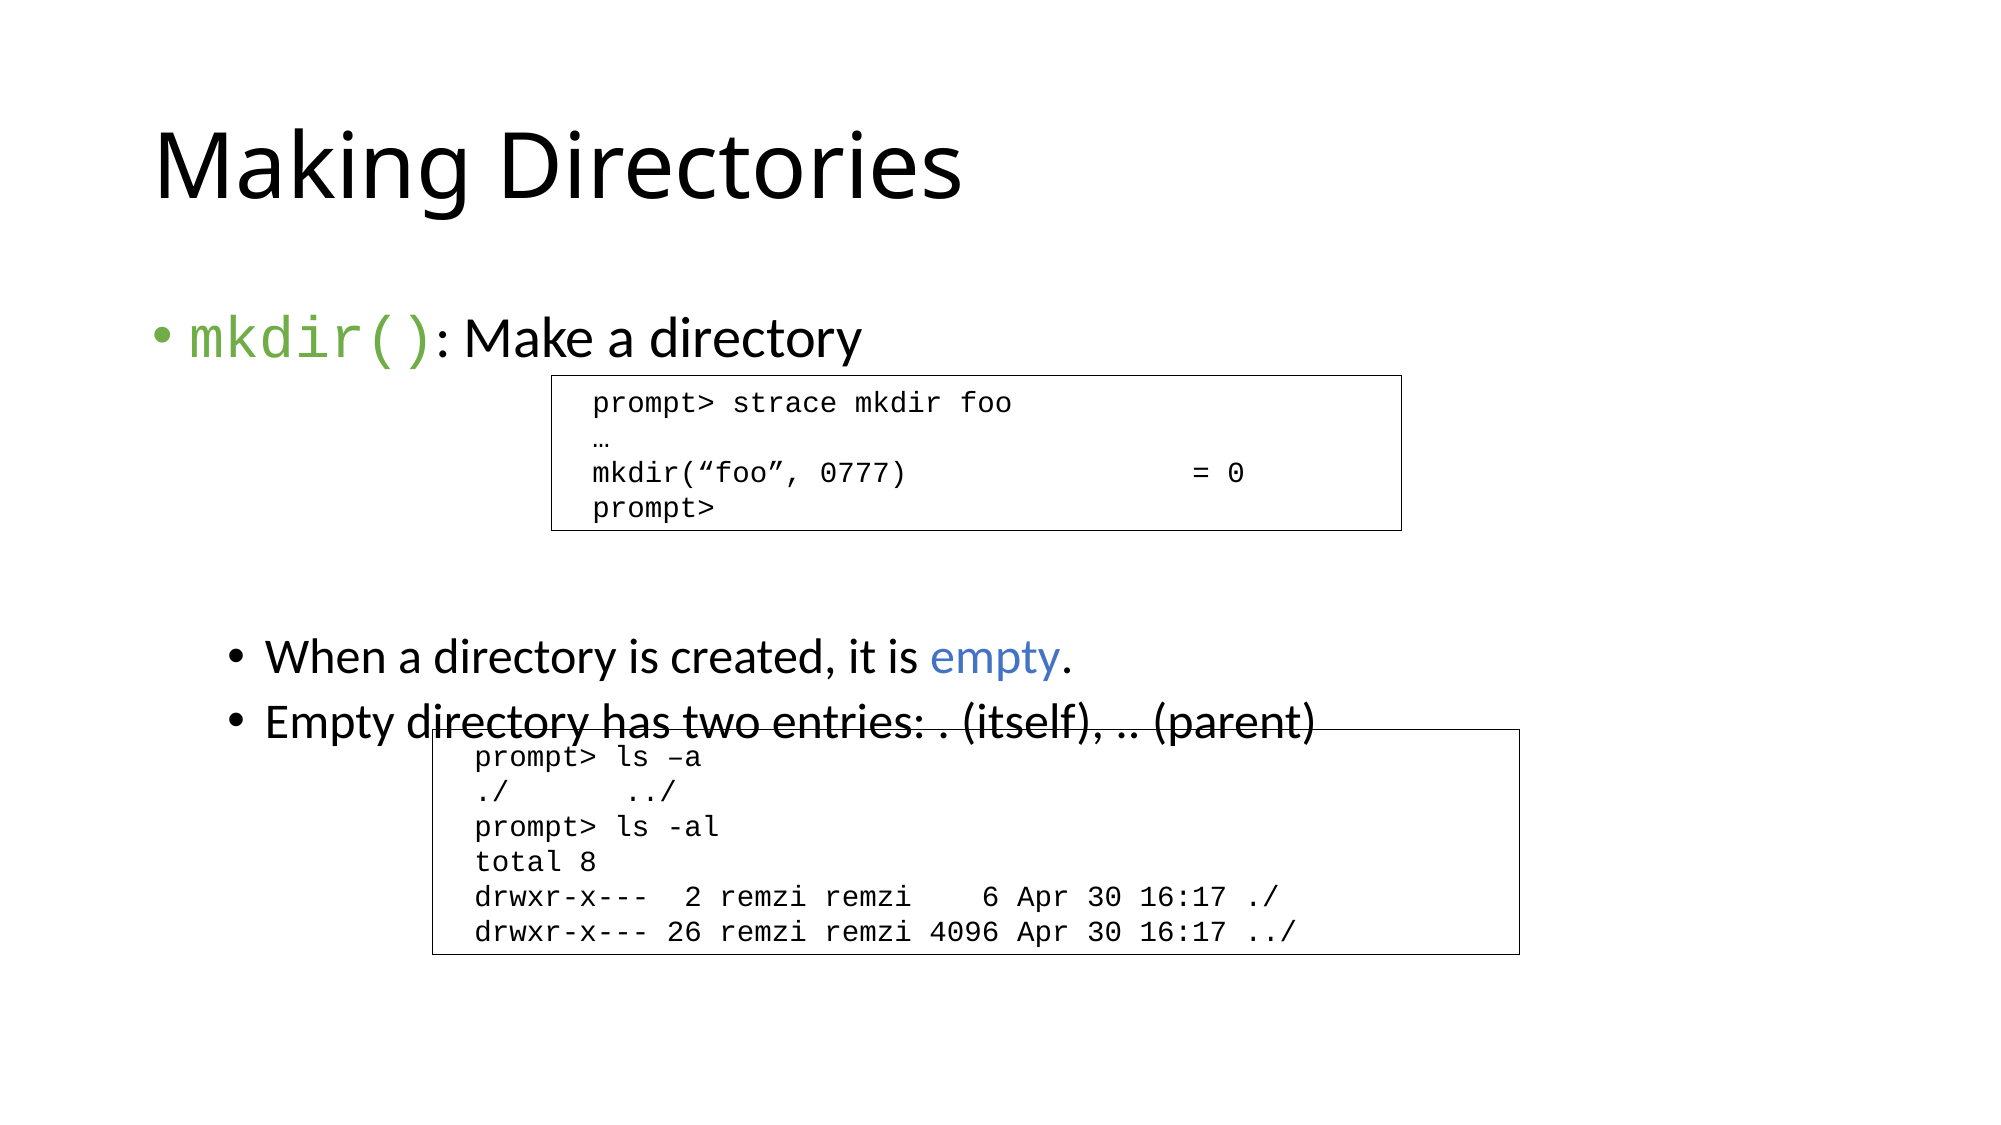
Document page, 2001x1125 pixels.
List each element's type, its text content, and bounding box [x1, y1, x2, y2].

list mkdir(): Make a directory When a directory is created, it is empty. Empty directory has two entries: . (itself), .. (parent) [137, 299, 1863, 1014]
text_box prompt> strace mkdir foo … mkdir(“foo”, 0777) = 0 prompt> [551, 375, 1402, 531]
text_box prompt> ls –a ./ ../ prompt> ls -al total 8 drwxr-x--- 2 remzi remzi 6 Apr 30 16:17 ./ drwxr-x--- 26 remzi remzi 4096 Apr 30 16:17 ../ [432, 729, 1520, 955]
title Making Directories [137, 59, 1863, 278]
